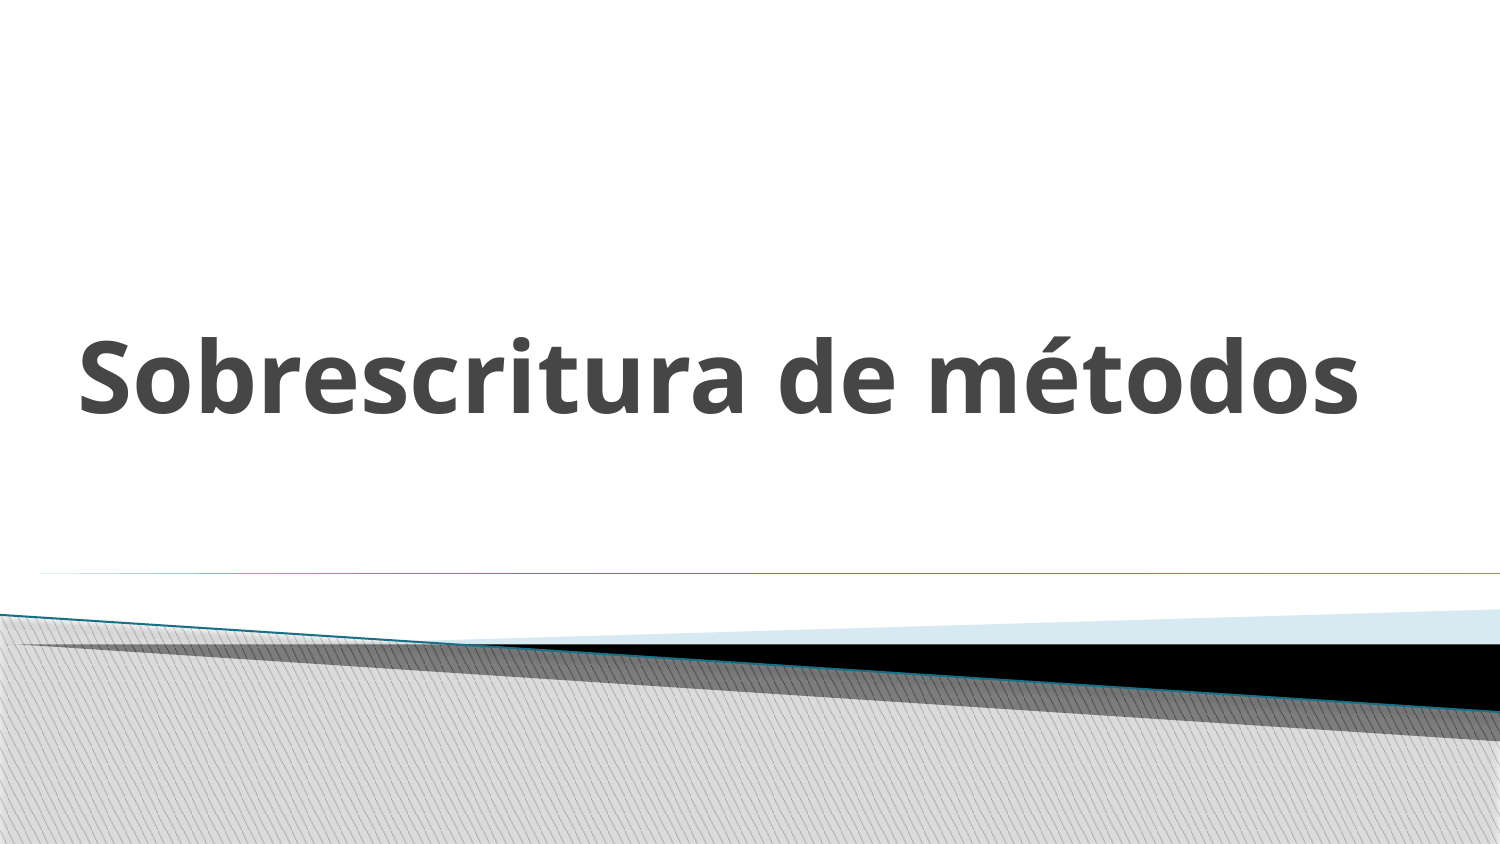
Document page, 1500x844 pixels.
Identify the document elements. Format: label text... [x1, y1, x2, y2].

picture [5, 644, 1500, 742]
title Sobrescritura de métodos [53, 215, 1388, 441]
